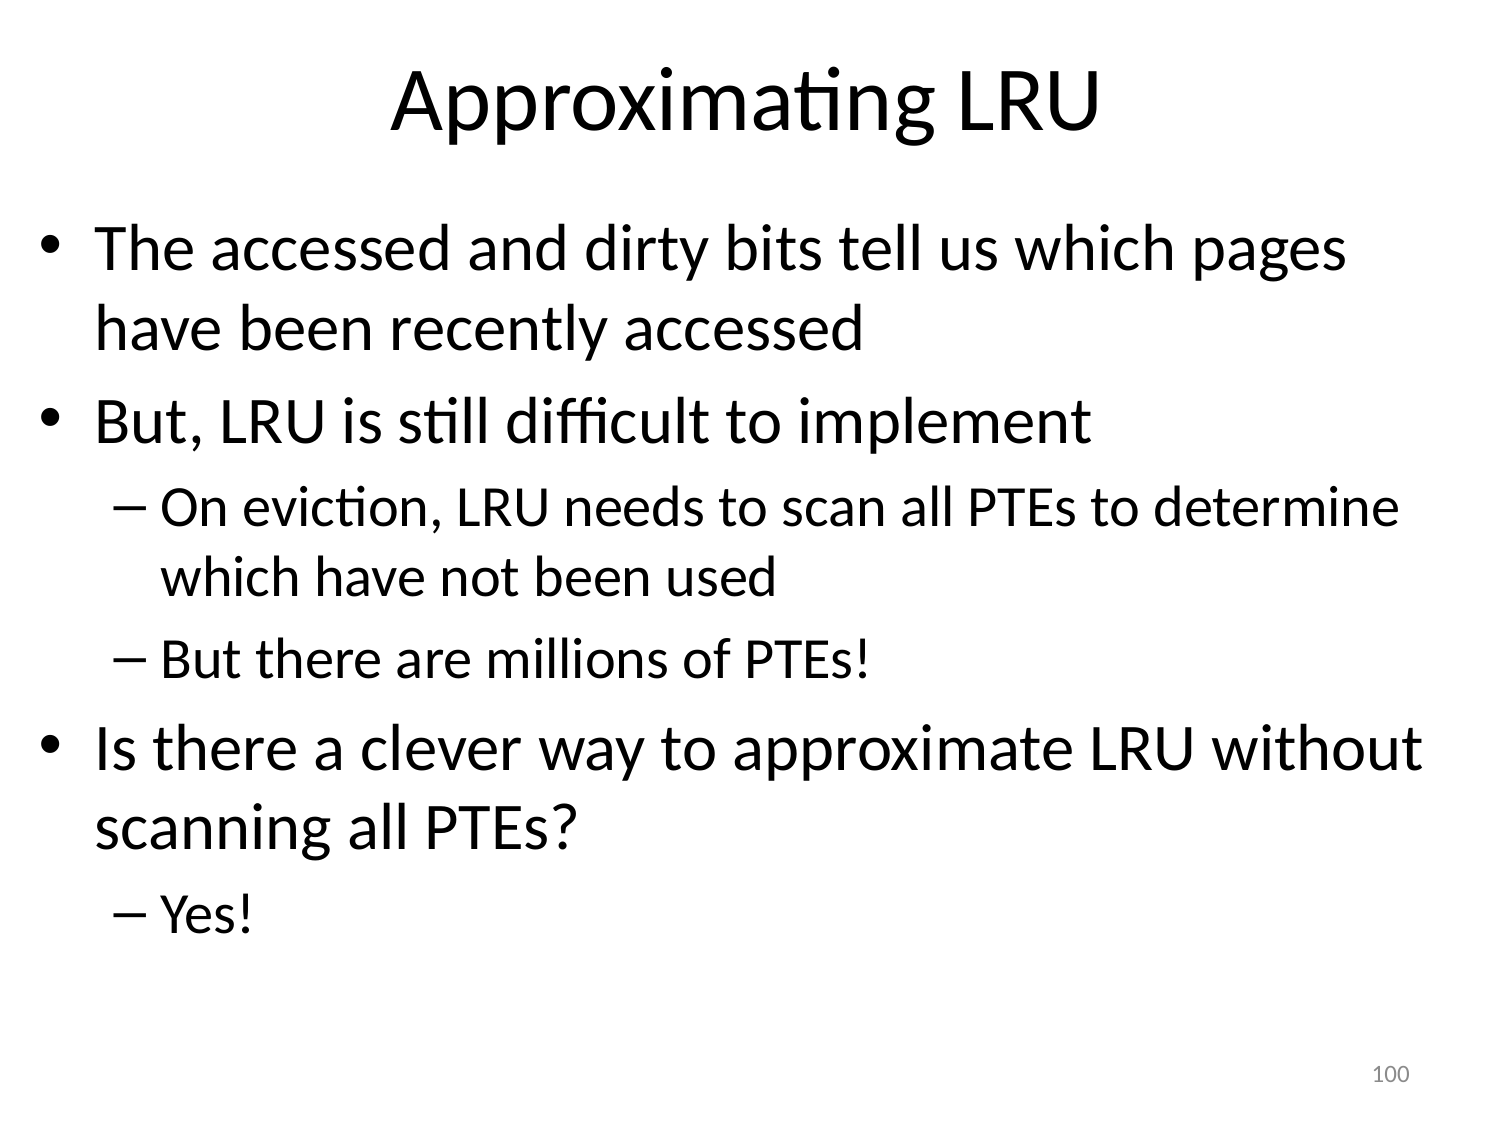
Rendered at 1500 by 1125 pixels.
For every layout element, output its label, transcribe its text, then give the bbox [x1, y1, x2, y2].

title Approximating LRU [7, 0, 1488, 188]
list The accessed and dirty bits tell us which pages have been recently accessed But, LRU is still difficult to implement On eviction, LRU needs to scan all PTEs to determine which have not been used But there are millions of PTEs! Is there a clever way to approximate LRU without scanning all PTEs? Yes! [23, 195, 1468, 1040]
slide_number 100 [1074, 1042, 1425, 1103]
